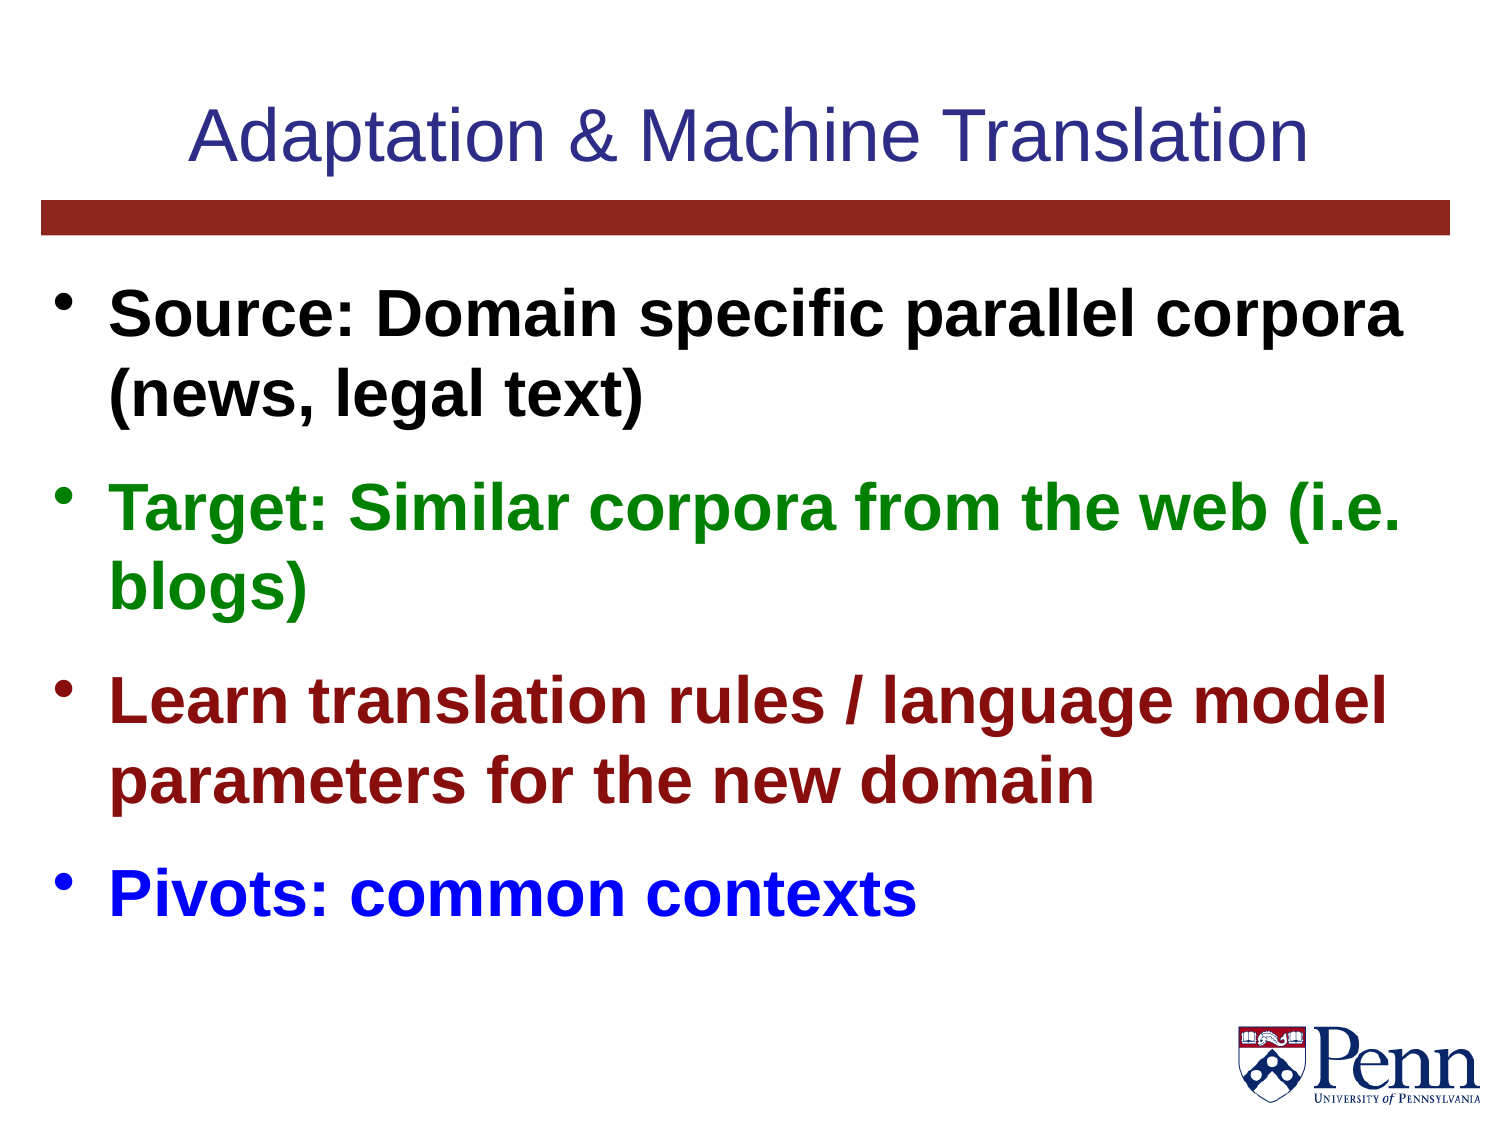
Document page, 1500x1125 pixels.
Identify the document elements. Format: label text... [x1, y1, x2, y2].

picture [1237, 1024, 1480, 1105]
list Source: Domain specific parallel corpora (news, legal text) Target: Similar corpora from the web (i.e. blogs) Learn translation rules / language model parameters for the new domain Pivots: common contexts [37, 262, 1426, 1006]
title Adaptation & Machine Translation [74, 37, 1426, 226]
